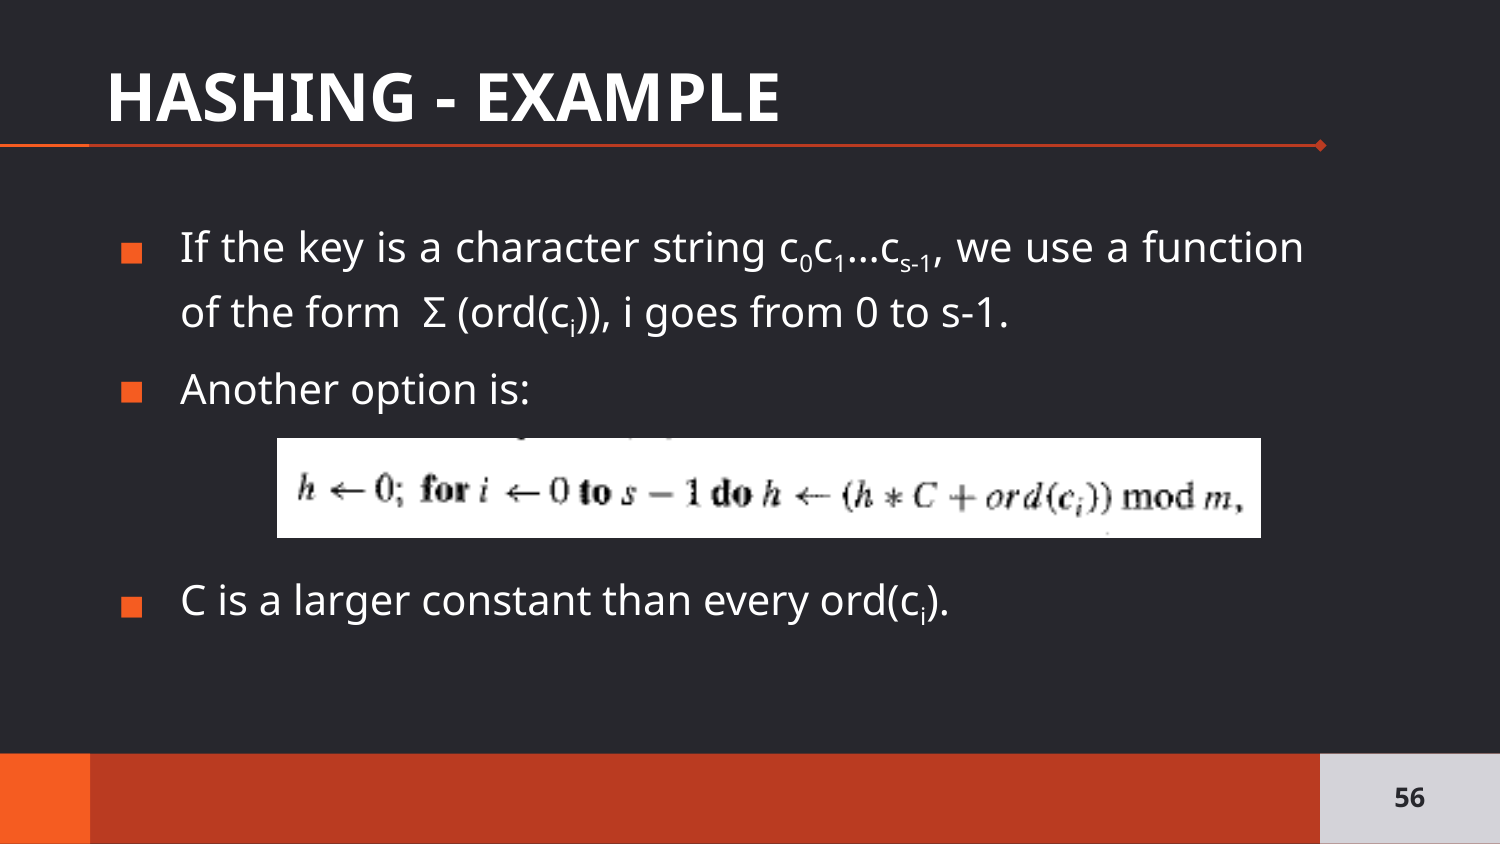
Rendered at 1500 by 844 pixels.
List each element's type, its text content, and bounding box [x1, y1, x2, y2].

slide_number 56 [1320, 753, 1500, 844]
title HASHING - EXAMPLE [90, 59, 1320, 150]
picture [277, 438, 1261, 539]
list If the key is a character string c0c1…cs-1, we use a function of the form Σ (ord(ci)), i goes from 0 to s-1. Another option is: C is a larger constant than every ord(ci). [90, 196, 1320, 681]
